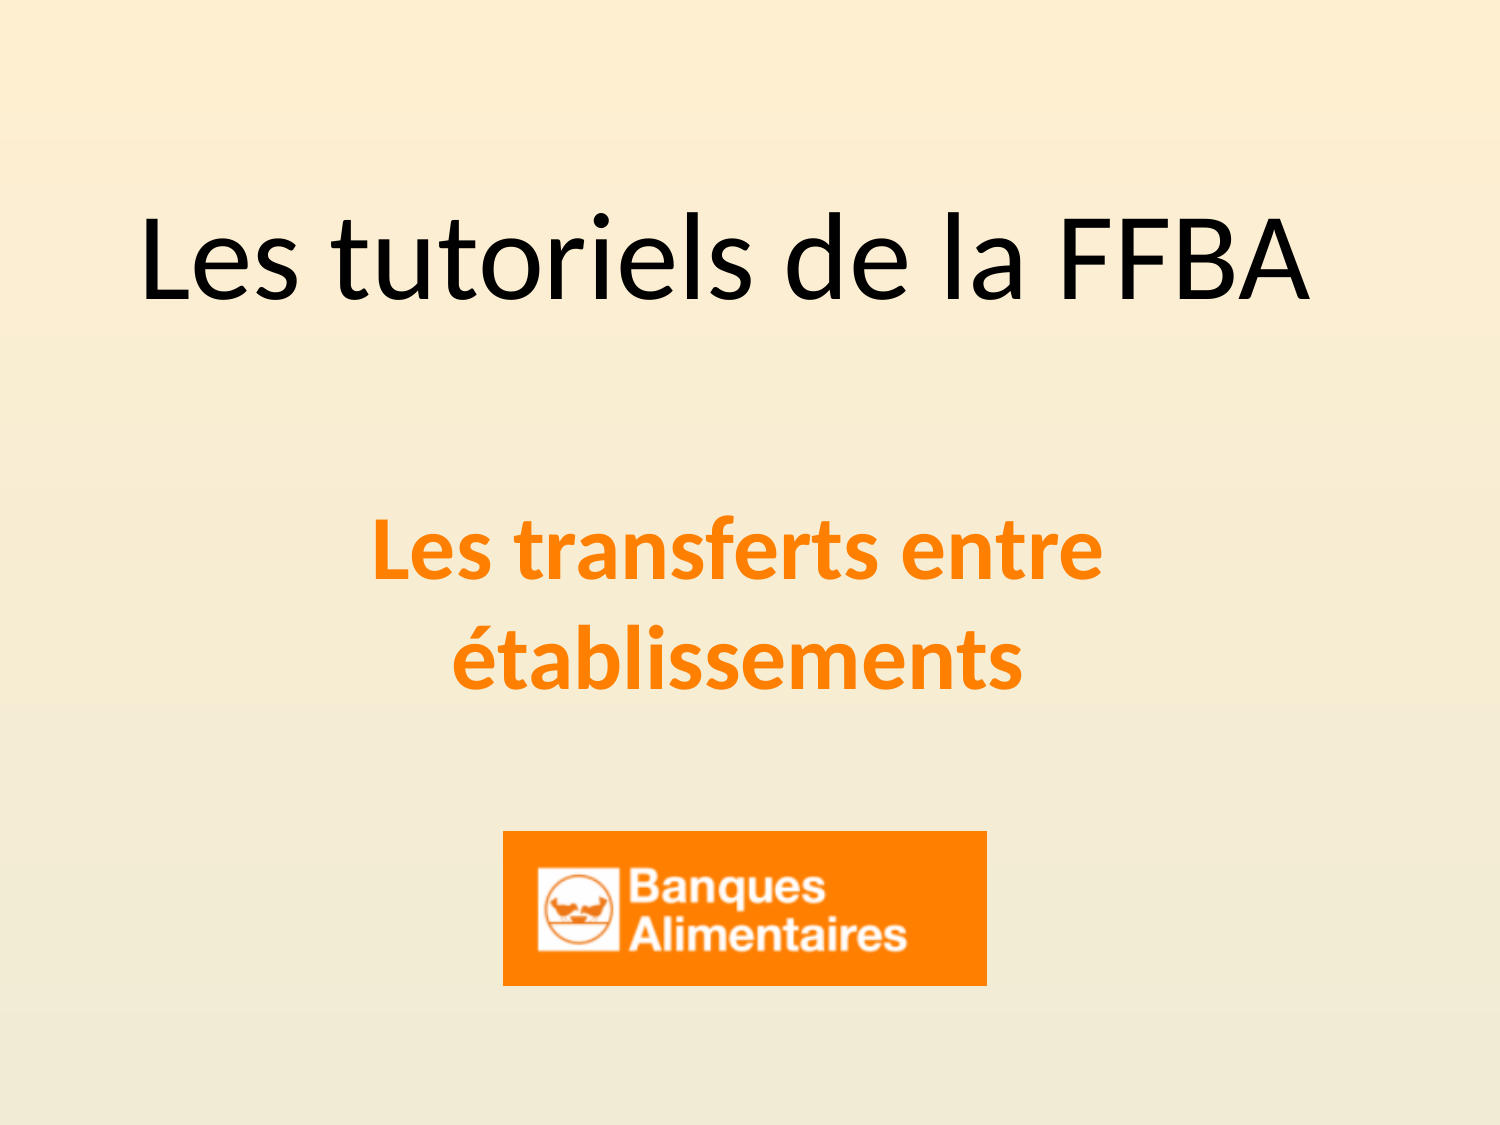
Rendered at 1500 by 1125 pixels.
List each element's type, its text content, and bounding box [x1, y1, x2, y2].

subtitle Les transferts entre établissements [210, 480, 1266, 704]
title Les tutoriels de la FFBA [46, 128, 1404, 370]
picture [503, 831, 987, 987]
